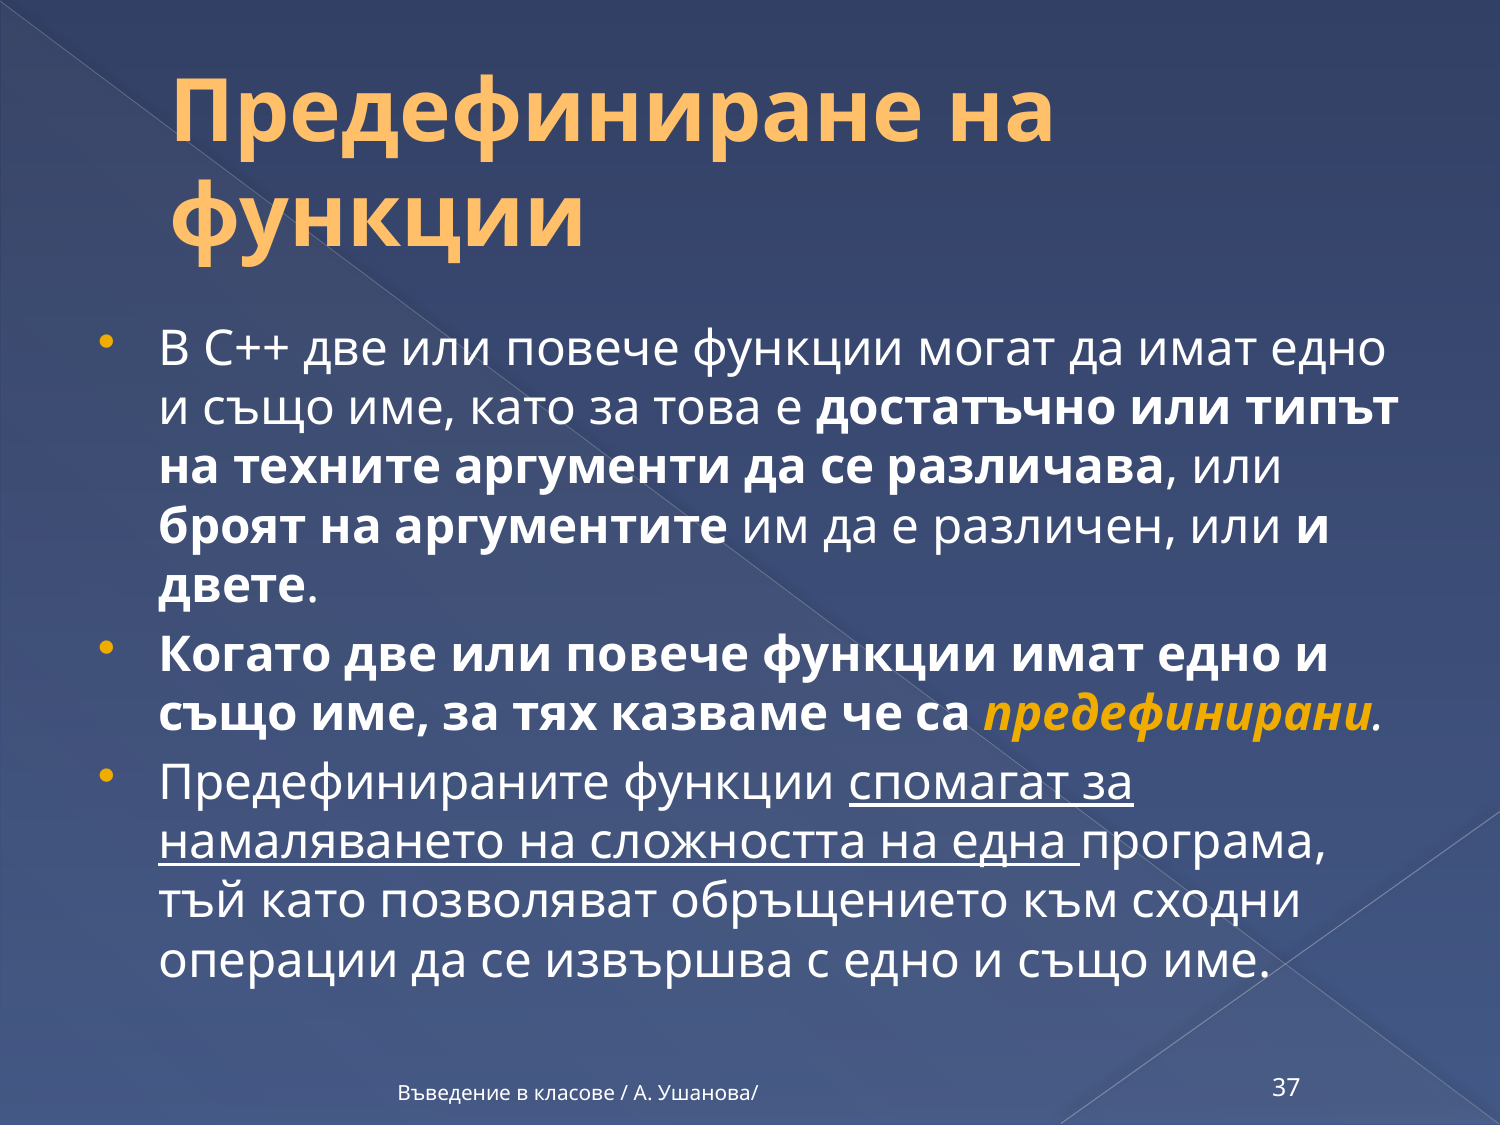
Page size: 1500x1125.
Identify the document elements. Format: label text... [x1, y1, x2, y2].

list В С++ две или повече функции могат да имат едно и също име, като за това е достатъчно или типът на техните аргументи да се различава, или броят на аргументите им да е различен, или и двете. Когато две или повече функции имат едно и също име, за тях казваме че са предефинирани. Предефинираните функции спомагат за намаляването на сложността на една програма, тъй като позволяват обръщението към сходни операции да се извършва с едно и също име. [75, 308, 1425, 1059]
slide_number 37 [1245, 1063, 1328, 1113]
footer Въведение в класове / А. Ушанова/ [75, 1063, 774, 1113]
title Предефиниране на функции [75, 43, 1425, 274]
